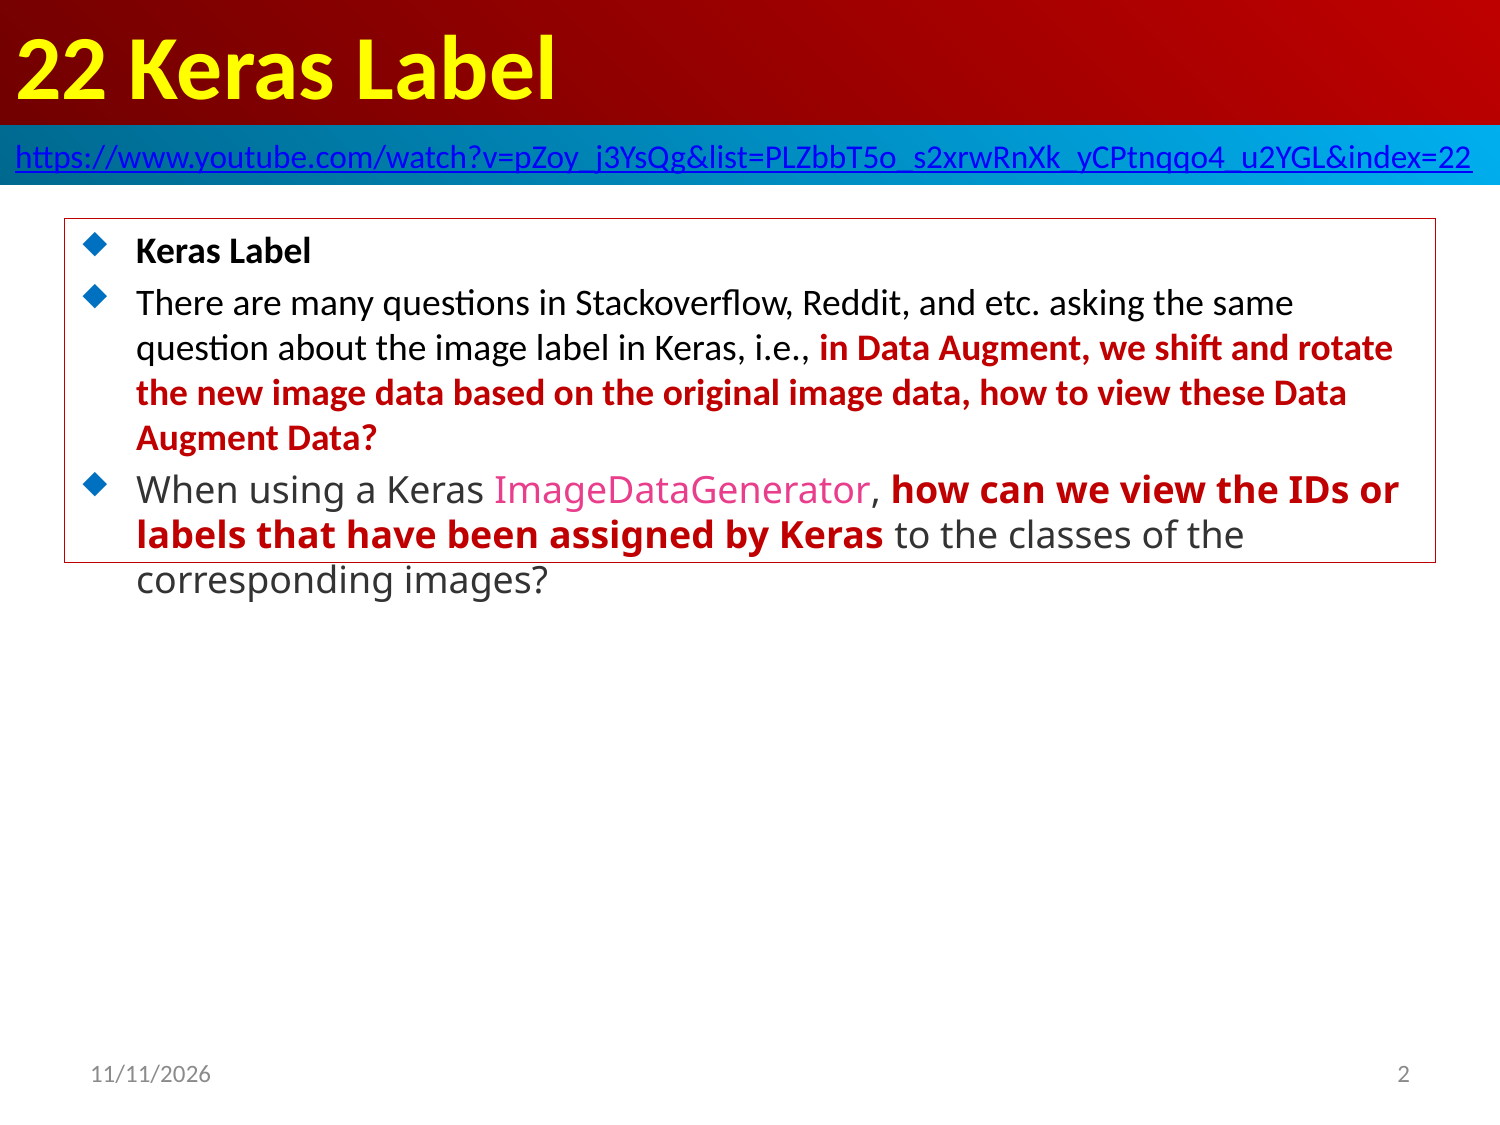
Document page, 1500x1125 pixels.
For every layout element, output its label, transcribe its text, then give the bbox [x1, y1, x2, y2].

text_box https://www.youtube.com/watch?v=pZoy_j3YsQg&list=PLZbbT5o_s2xrwRnXk_yCPtnqqo4_u2YGL&index=22 [0, 125, 1500, 185]
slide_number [75, 1042, 425, 1103]
slide_number 2 [1074, 1042, 1425, 1103]
subtitle Keras Label There are many questions in Stackoverflow, Reddit, and etc. asking the same question about the image label in Keras, i.e., in Data Augment, we shift and rotate the new image data based on the original image data, how to view these Data Augment Data? When using a Keras ImageDataGenerator, how can we view the IDs or labels that have been assigned by Keras to the classes of the corresponding images? [64, 218, 1436, 563]
title 22 Keras Label [0, 0, 1500, 125]
